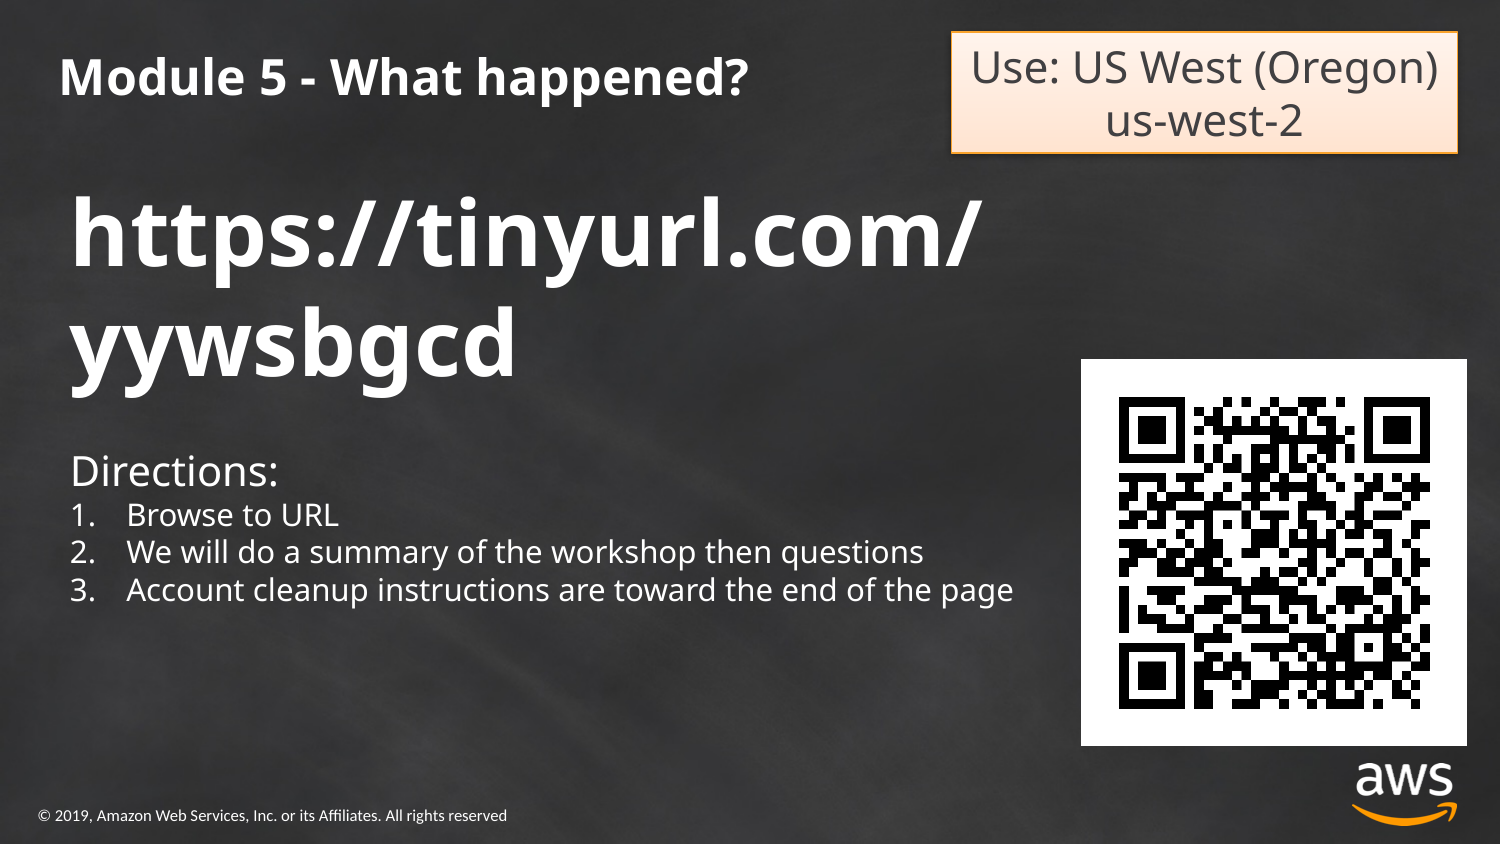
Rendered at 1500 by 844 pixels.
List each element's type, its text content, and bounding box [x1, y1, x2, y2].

picture [0, 0, 1500, 844]
text_box https://tinyurl.com/yywsbgcd Directions: Browse to URL We will do a summary of the workshop then questions Account cleanup instructions are toward the end of the page [55, 167, 1402, 615]
title Module 5 - What happened? [43, 18, 1457, 132]
text_box Use: US West (Oregon) us-west-2 [951, 31, 1458, 154]
